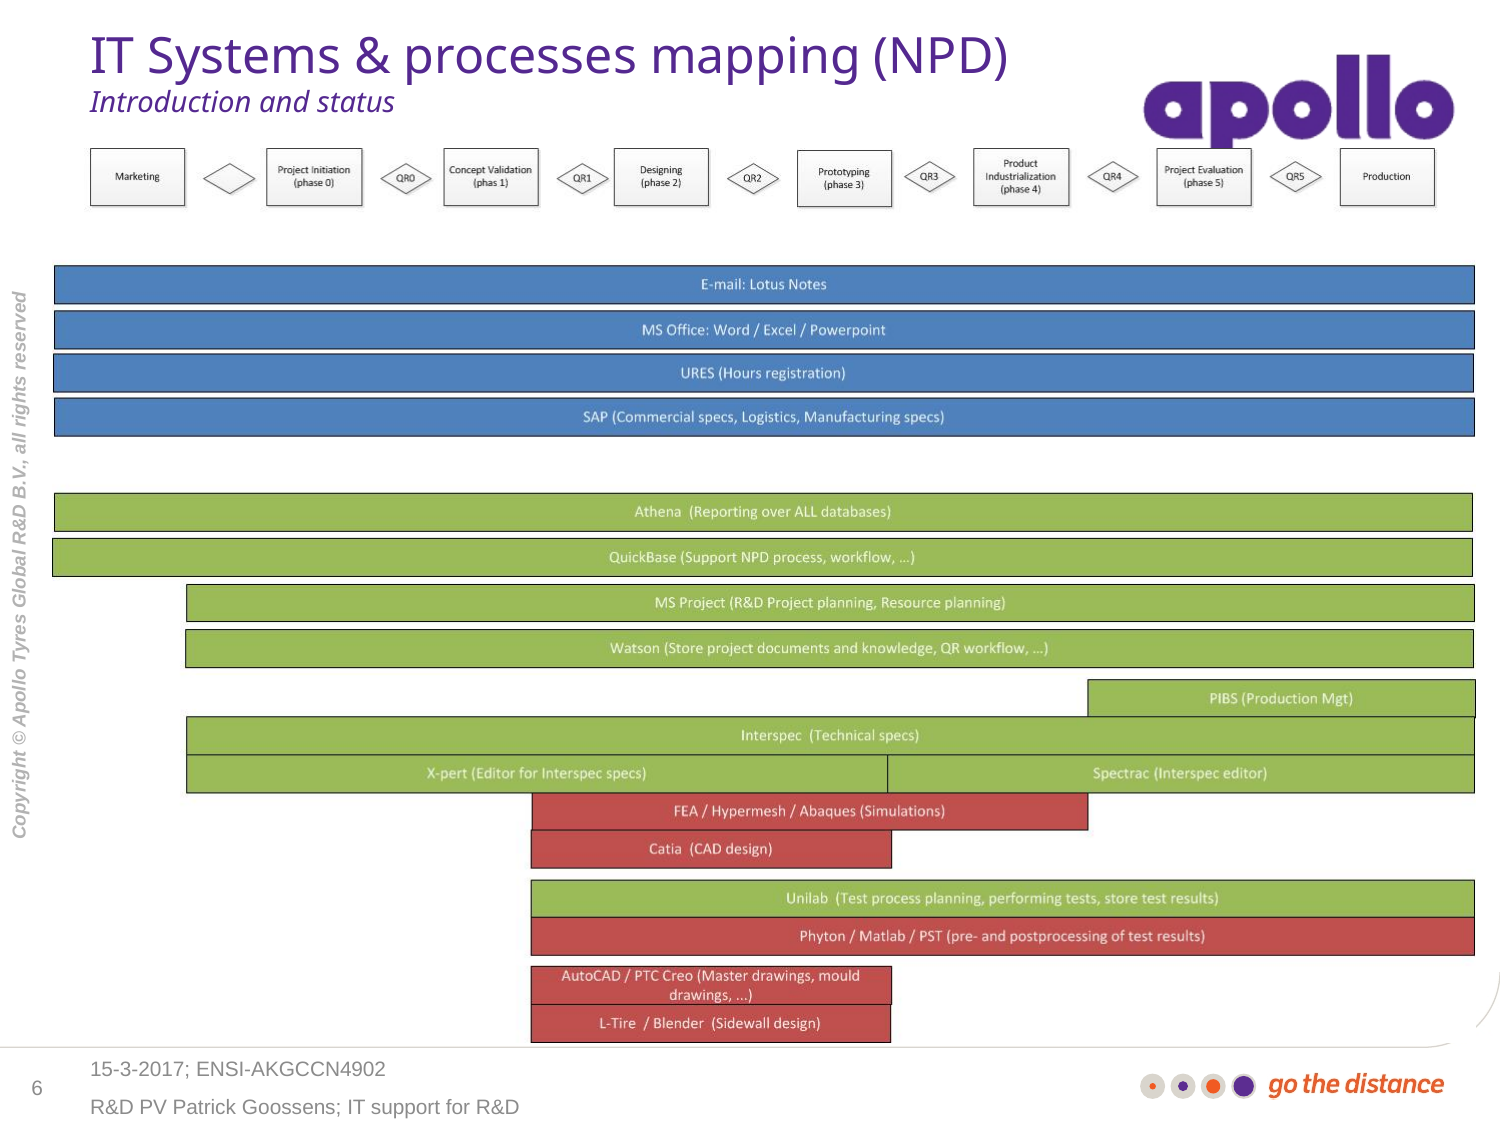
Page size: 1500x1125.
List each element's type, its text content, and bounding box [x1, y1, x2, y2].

picture [1267, 1072, 1445, 1100]
slide_number 6 [0, 1069, 75, 1106]
title IT Systems & processes mapping (NPD) Introduction and status [75, 2, 1114, 140]
footer R&D PV Patrick Goossens; IT support for R&D [75, 1087, 1114, 1125]
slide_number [75, 1052, 1114, 1087]
picture [0, 53, 1500, 1048]
